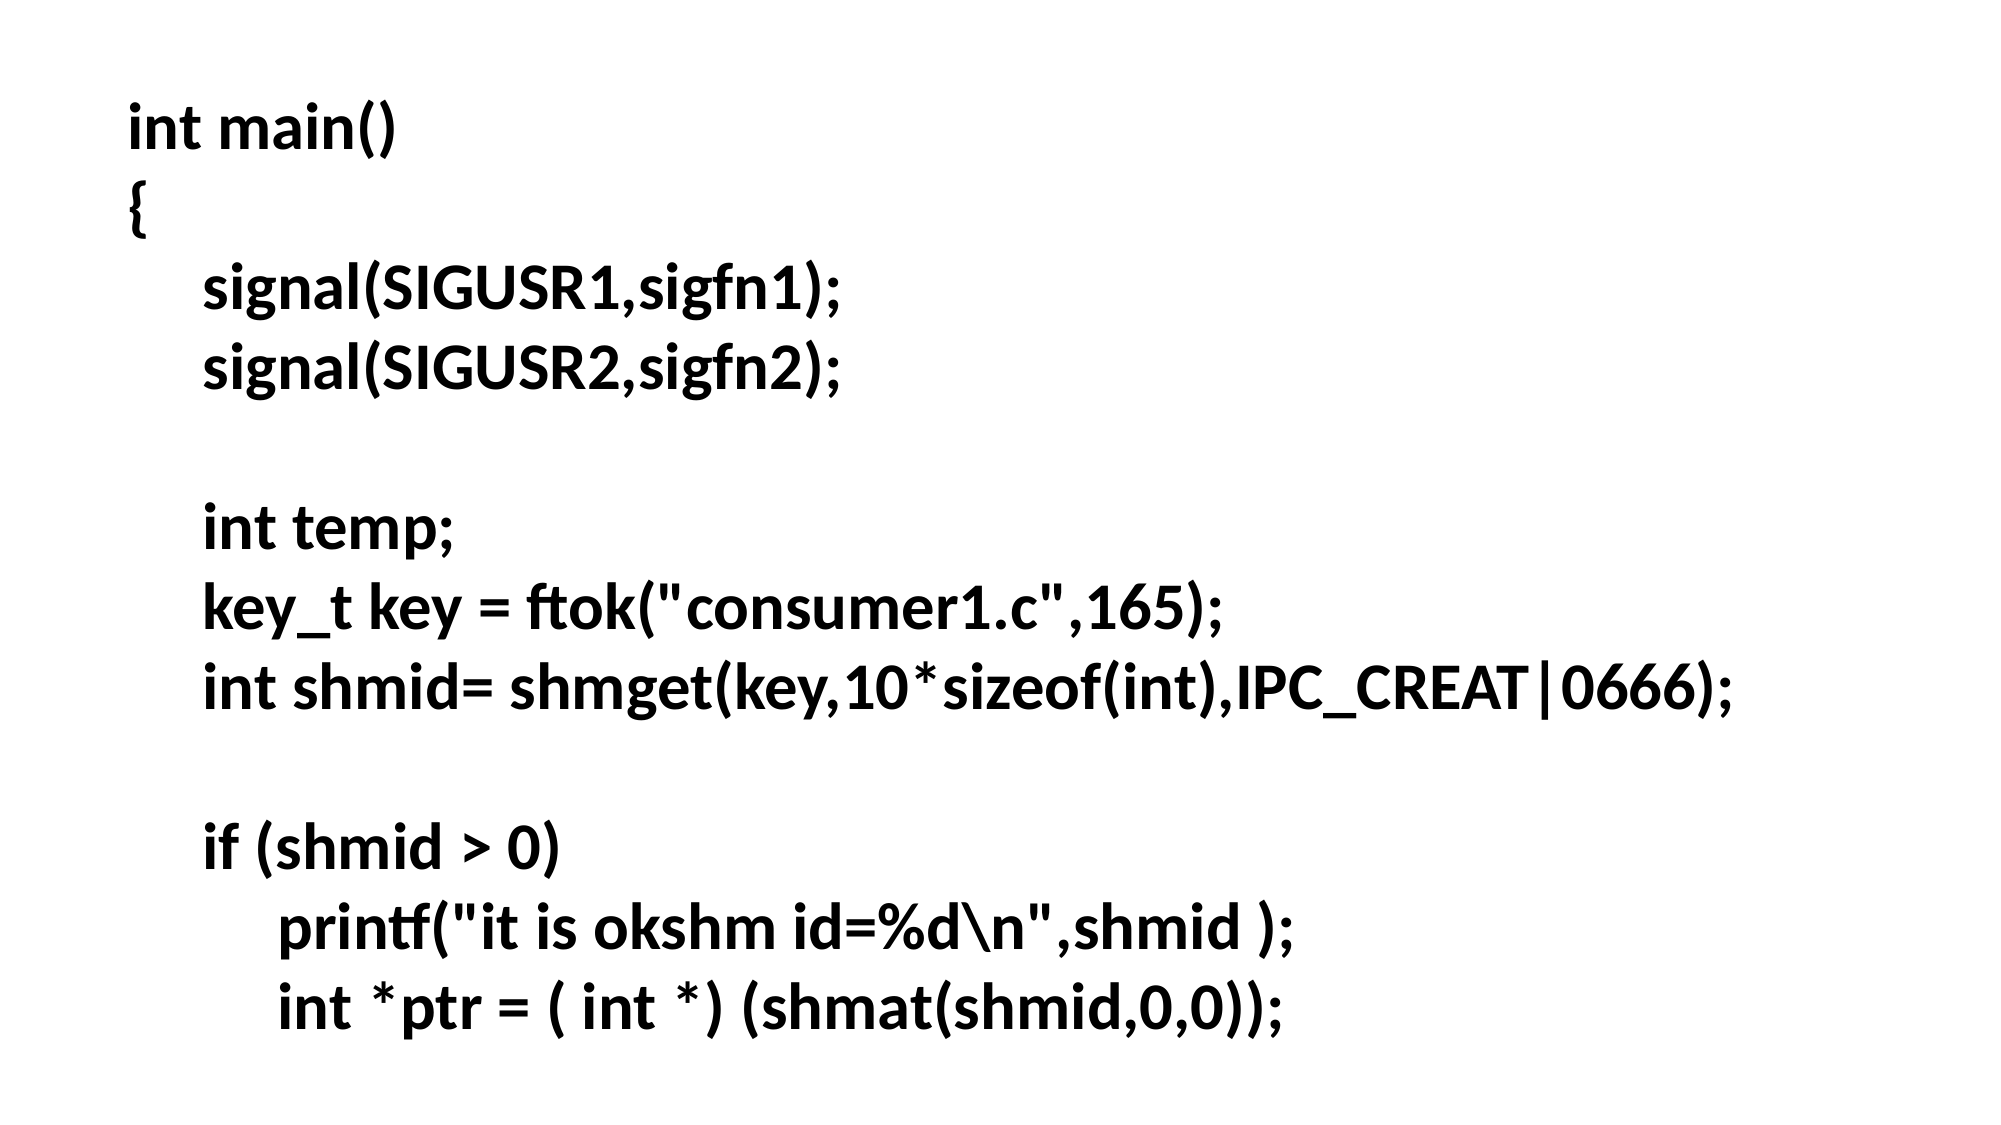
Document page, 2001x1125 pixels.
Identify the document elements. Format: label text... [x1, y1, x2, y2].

text_box int main() { signal(SIGUSR1,sigfn1); signal(SIGUSR2,sigfn2); int temp; key_t key = ftok("consumer1.c",165); int shmid= shmget(key,10*sizeof(int),IPC_CREAT|0666); if (shmid > 0) printf("it is okshm id=%d\n",shmid ); int *ptr = ( int *) (shmat(shmid,0,0)); [112, 75, 1902, 1050]
